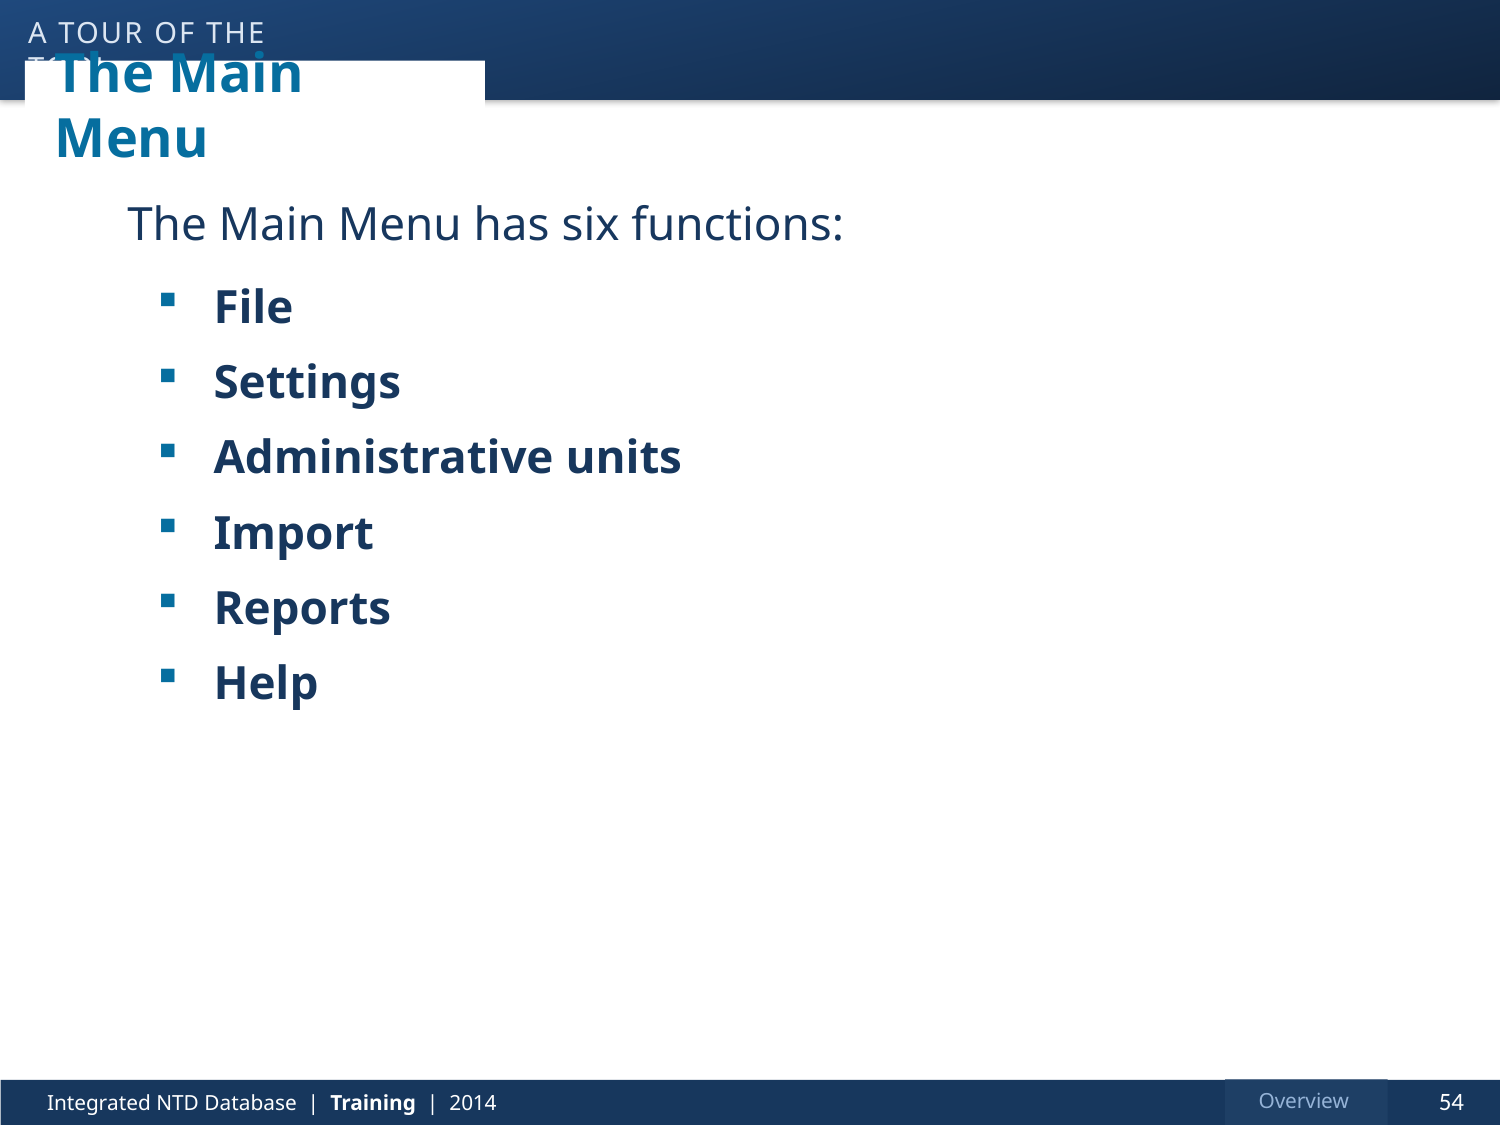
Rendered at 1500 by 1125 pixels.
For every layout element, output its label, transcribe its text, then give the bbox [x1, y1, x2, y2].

title The Main Menu [24, 60, 485, 146]
list a tour of the tool [28, 6, 297, 58]
list The Main Menu has six functions: File Settings Administrative units Import Reports Help [112, 187, 1400, 930]
